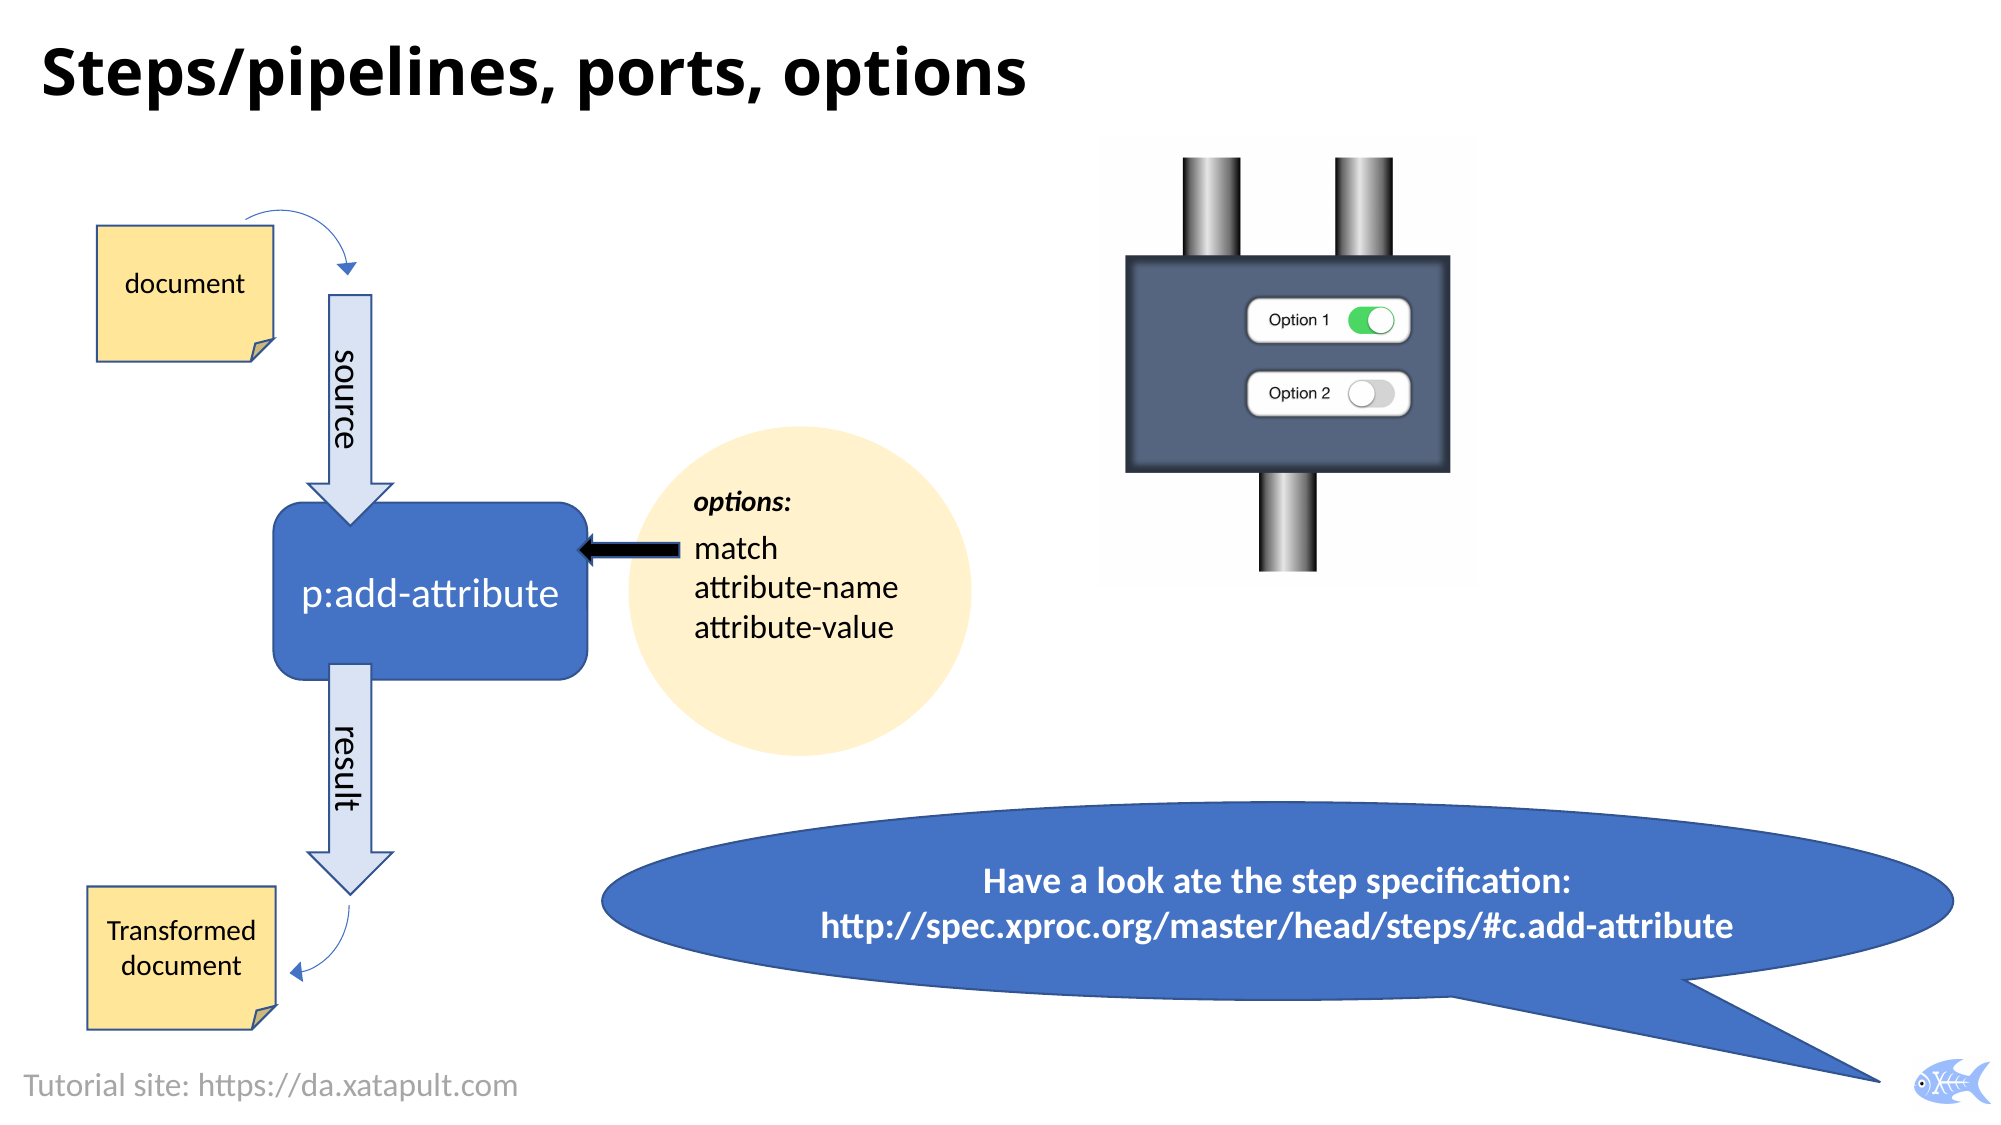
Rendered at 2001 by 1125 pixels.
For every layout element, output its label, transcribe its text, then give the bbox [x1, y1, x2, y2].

text_box [289, 905, 350, 982]
text_box result [305, 662, 396, 897]
text_box match attribute-name attribute-value [679, 518, 918, 653]
picture [1913, 1055, 1992, 1111]
text_box source [305, 294, 396, 528]
text_box Have a look ate the step specification: http://spec.xproc.org/master/head/steps/#c.add-attribute [601, 801, 1955, 1084]
text_box document [95, 224, 277, 363]
picture [1099, 136, 1477, 587]
title Steps/pipelines, ports, options [26, 16, 1149, 133]
text_box [576, 533, 679, 568]
text_box [245, 209, 357, 276]
text_box p:add-attribute [272, 501, 589, 681]
text_box options: [627, 425, 973, 757]
text_box Transformed document [86, 885, 280, 1031]
